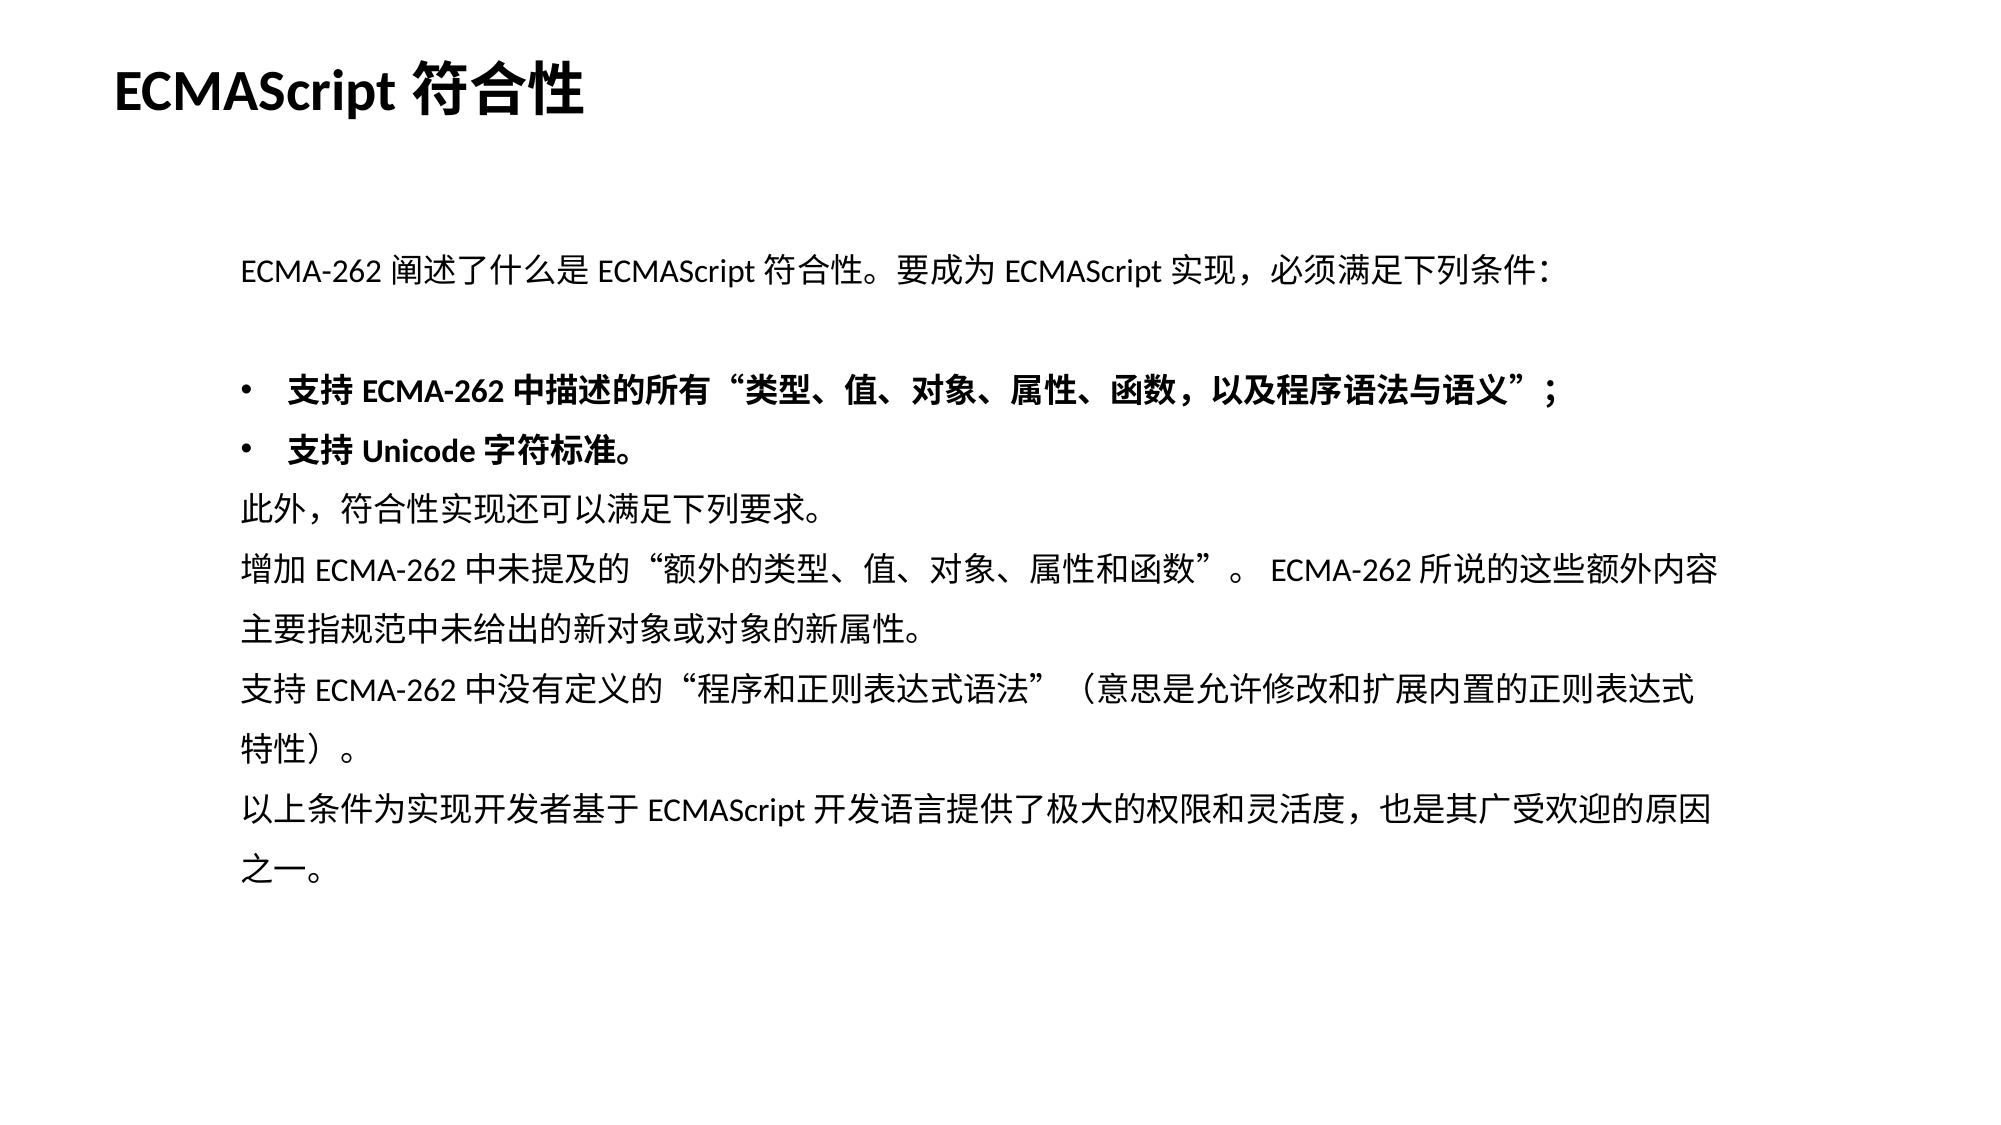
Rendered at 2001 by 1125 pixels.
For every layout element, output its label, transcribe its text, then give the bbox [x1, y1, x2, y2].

text_box ECMA-262阐述了什么是ECMAScript符合性。要成为ECMAScript实现，必须满足下列条件： 支持ECMA-262中描述的所有“类型、值、对象、属性、函数，以及程序语法与语义”； 支持Unicode字符标准。 此外，符合性实现还可以满足下列要求。 增加ECMA-262中未提及的“额外的类型、值、对象、属性和函数”。ECMA-262所说的这些额外内容主要指规范中未给出的新对象或对象的新属性。 支持ECMA-262中没有定义的“程序和正则表达式语法”（意思是允许修改和扩展内置的正则表达式特性）。 以上条件为实现开发者基于ECMAScript开发语言提供了极大的权限和灵活度，也是其广受欢迎的原因之一。 [225, 221, 1737, 896]
text_box ECMAScript符合性 [99, 44, 1115, 129]
